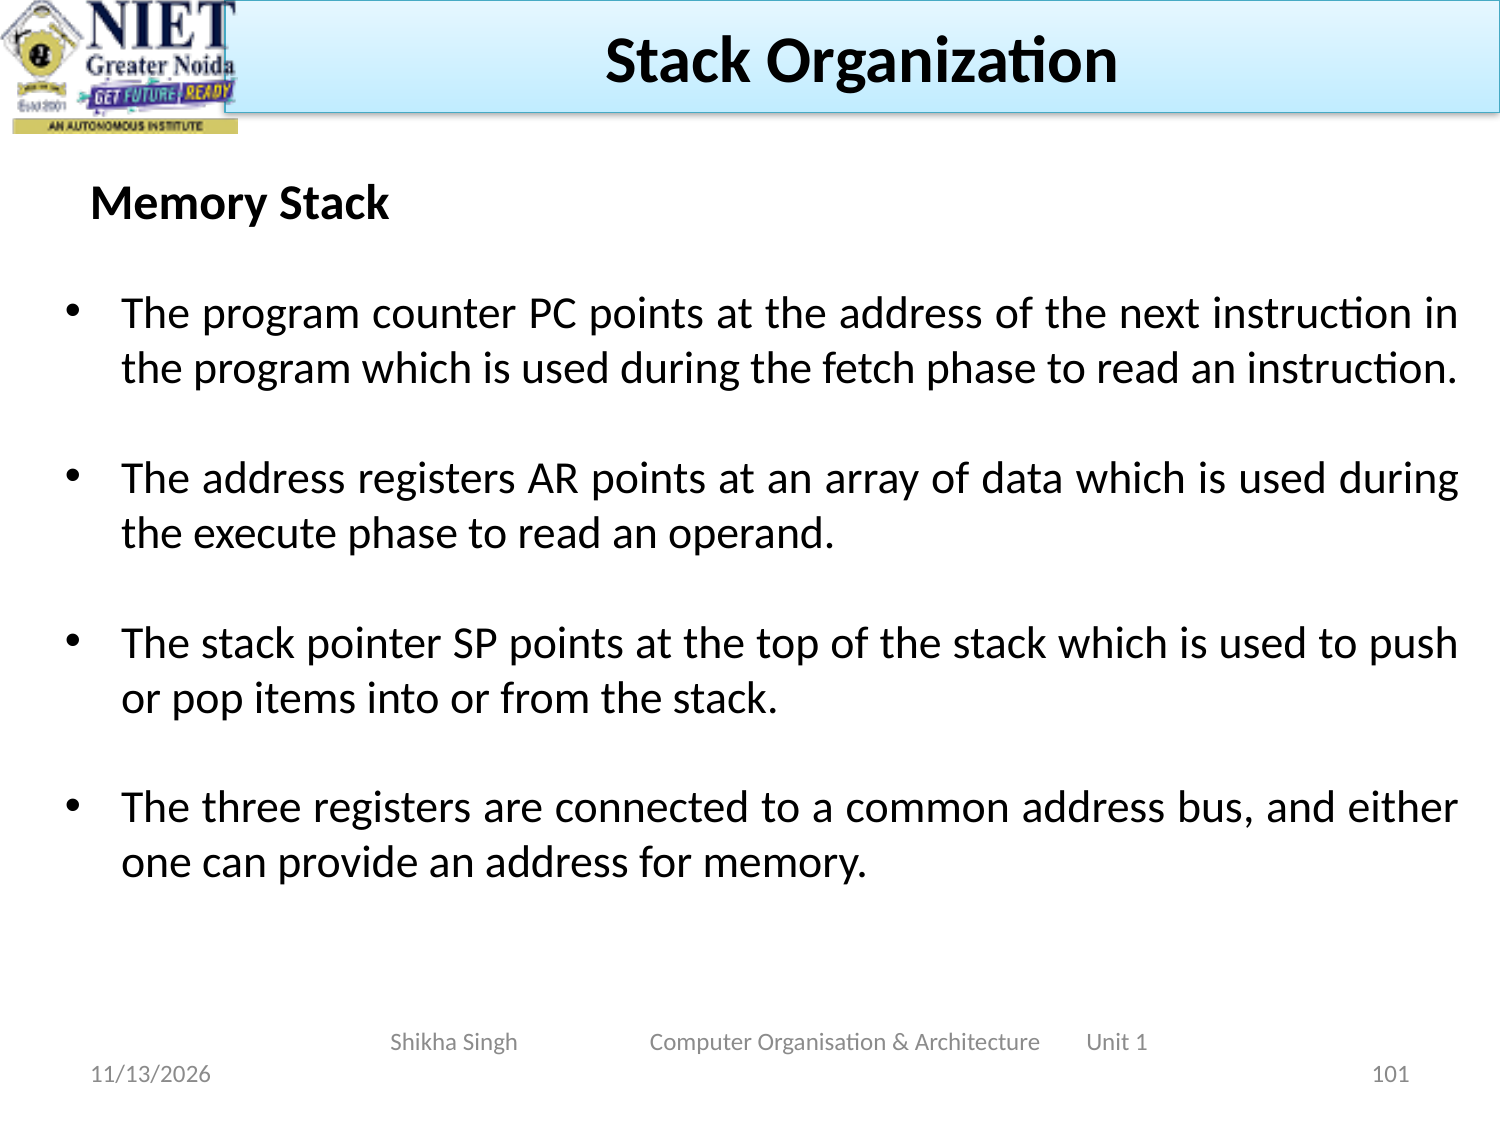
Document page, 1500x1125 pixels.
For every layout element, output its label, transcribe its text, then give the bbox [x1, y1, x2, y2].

footer Shikha Singh Computer Organisation & Architecture Unit 1 [375, 1025, 1200, 1085]
picture [0, 0, 238, 135]
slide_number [75, 1042, 425, 1103]
text_box The program counter PC points at the address of the next instruction in the program which is used during the fetch phase to read an instruction. The address registers AR points at an array of data which is used during the execute phase to read an operand. The stack pointer SP points at the top of the stack which is used to push or pop items into or from the stack. The three registers are connected to a common address bus, and either one can provide an address for memory. [49, 274, 1475, 950]
text_box Memory Stack [75, 162, 725, 238]
slide_number 101 [1074, 1042, 1425, 1103]
text_box Stack Organization [238, 0, 1500, 113]
